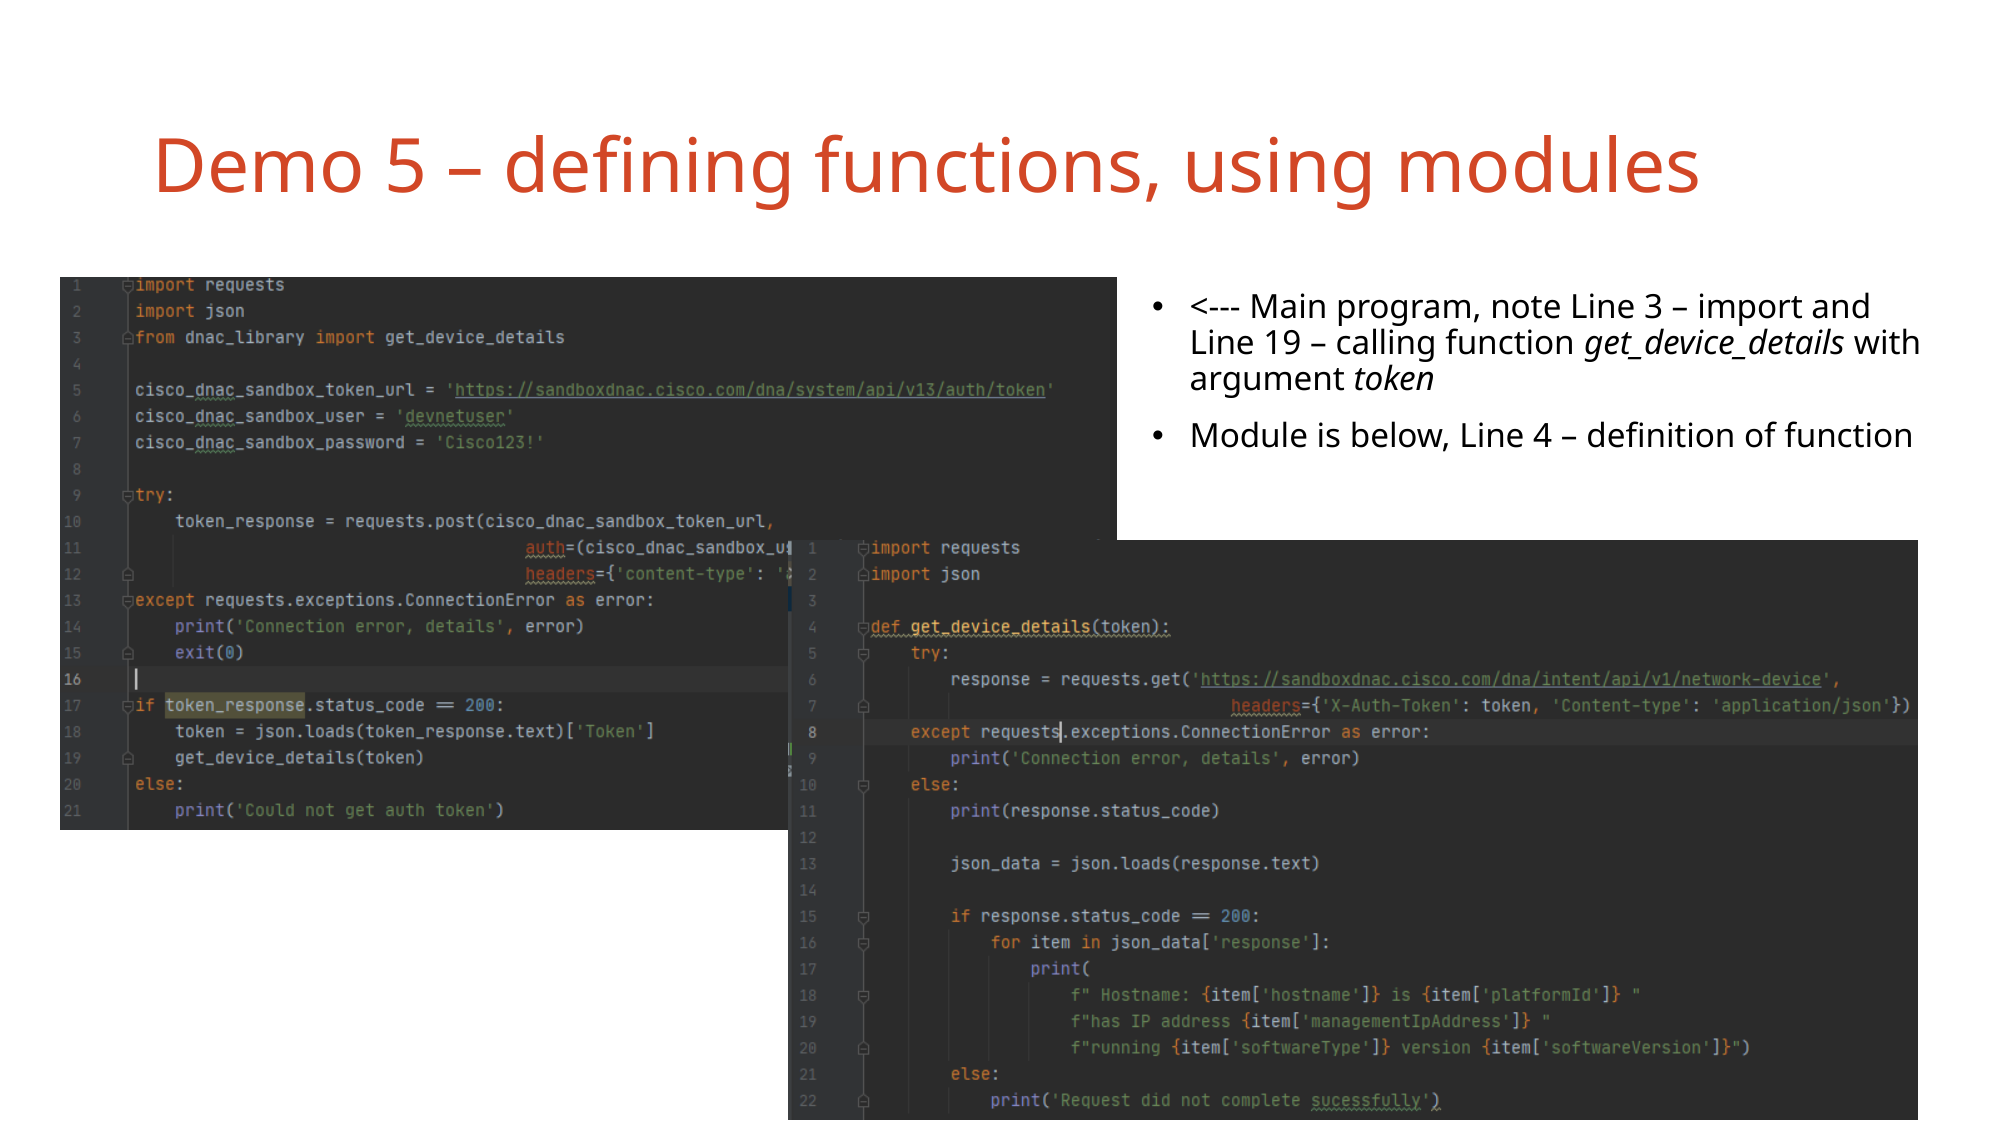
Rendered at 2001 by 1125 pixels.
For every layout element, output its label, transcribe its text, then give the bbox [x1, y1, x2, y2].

title Demo 5 – defining functions, using modules [137, 59, 1918, 278]
text_box <--- Main program, note Line 3 – import and Line 19 – calling function get_device_details with argument token Module is below, Line 4 – definition of function [1137, 282, 1940, 501]
picture [60, 277, 1918, 1120]
